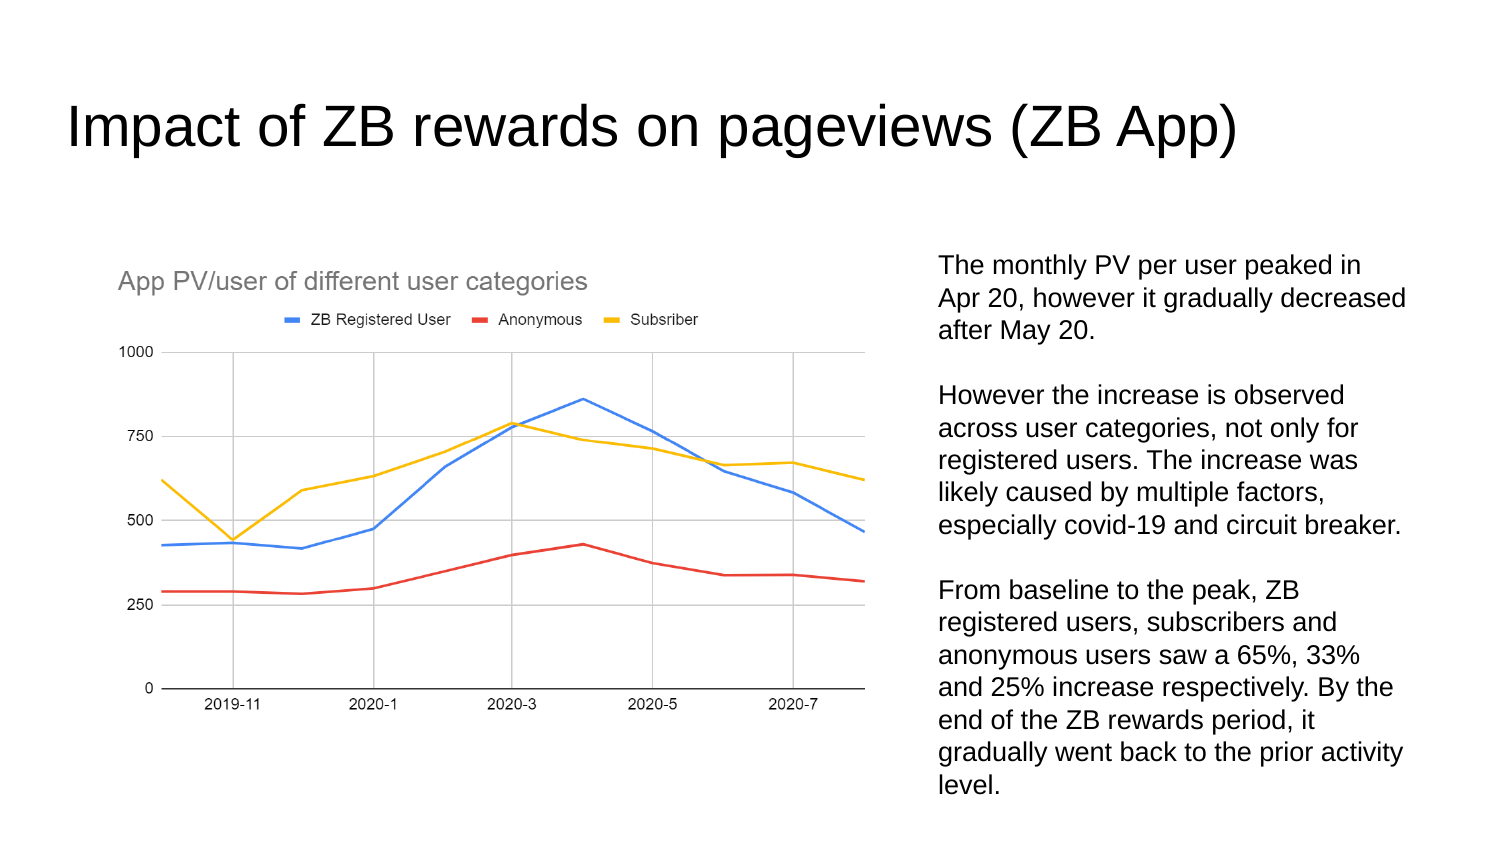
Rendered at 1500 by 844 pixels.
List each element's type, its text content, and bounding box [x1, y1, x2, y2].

picture [93, 244, 889, 737]
title Impact of ZB rewards on pageviews (ZB App) [51, 72, 1449, 167]
text_box The monthly PV per user peaked in Apr 20, however it gradually decreased after May 20. However the increase is observed across user categories, not only for registered users. The increase was likely caused by multiple factors, especially covid-19 and circuit breaker. From baseline to the peak, ZB registered users, subscribers and anonymous users saw a 65%, 33% and 25% increase respectively. By the end of the ZB rewards period, it gradually went back to the prior activity level. [923, 232, 1424, 796]
